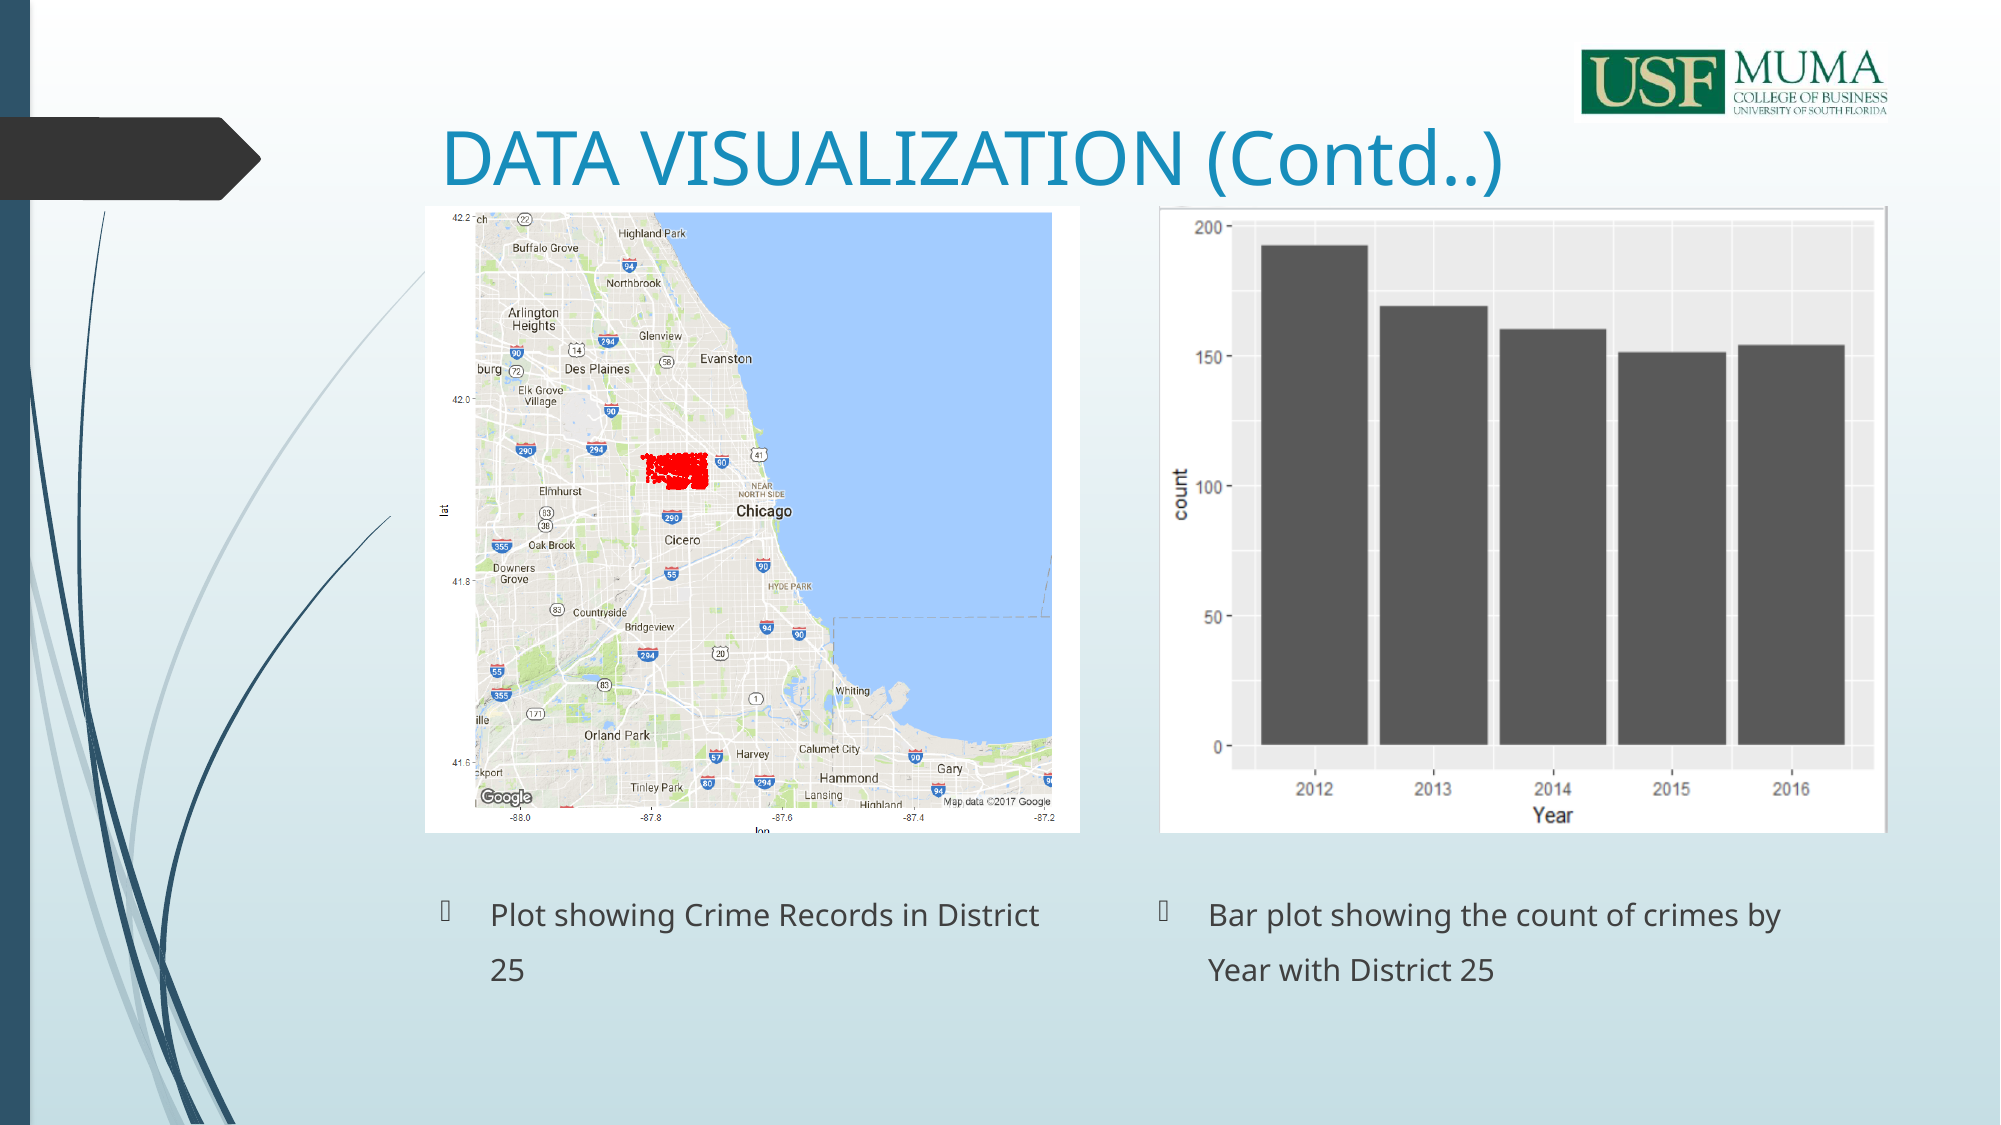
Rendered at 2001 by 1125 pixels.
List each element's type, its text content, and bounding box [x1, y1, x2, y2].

text_box Bar plot showing the count of crimes by Year with District 25 [1143, 869, 1798, 997]
picture [1159, 206, 1888, 833]
list Plot showing Crime Records in District 25 [425, 870, 1080, 997]
title DATA VISUALIZATION (Contd..) [425, 102, 1888, 313]
picture [1574, 42, 1888, 123]
picture [425, 206, 1080, 833]
